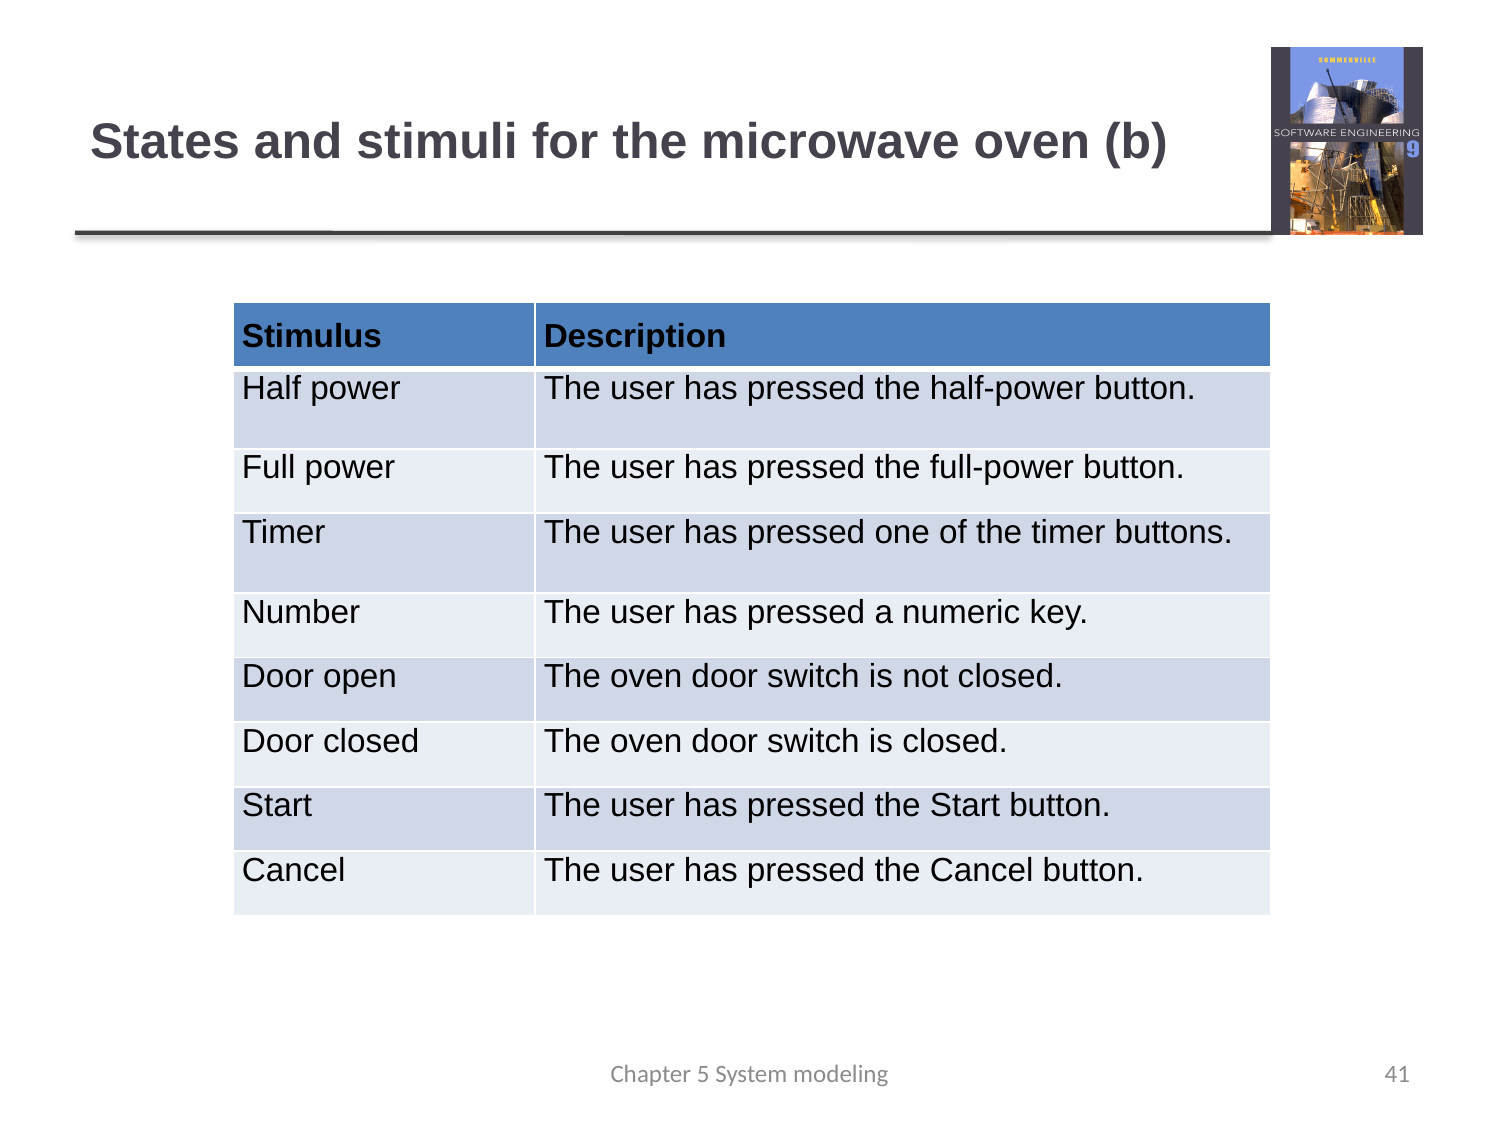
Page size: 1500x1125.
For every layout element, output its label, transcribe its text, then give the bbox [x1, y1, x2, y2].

slide_number 41 [1074, 1042, 1425, 1103]
table_header Description [536, 303, 1270, 366]
table_cell The user has pressed the half-power button. [536, 372, 1270, 448]
table_cell The user has pressed the Start button. [536, 788, 1270, 850]
table_cell Start [234, 788, 534, 850]
table_cell The oven door switch is closed. [536, 723, 1270, 786]
footer Chapter 5 System modeling [512, 1042, 988, 1103]
table_header Stimulus [234, 303, 534, 366]
table_cell Timer [234, 514, 534, 592]
table_cell Full power [234, 450, 534, 512]
table_cell Cancel [234, 852, 534, 915]
table_cell The user has pressed the full-power button. [536, 450, 1270, 512]
table_cell Door open [234, 658, 534, 721]
table_cell Half power [234, 372, 534, 448]
table_cell The user has pressed a numeric key. [536, 594, 1270, 657]
table_cell Door closed [234, 723, 534, 786]
picture [1272, 47, 1423, 235]
table_cell The oven door switch is not closed. [536, 658, 1270, 721]
title States and stimuli for the microwave oven (b) [74, 44, 1272, 233]
table_cell The user has pressed one of the timer buttons. [536, 514, 1270, 592]
table_cell The user has pressed the Cancel button. [536, 852, 1270, 915]
table_cell Number [234, 594, 534, 657]
